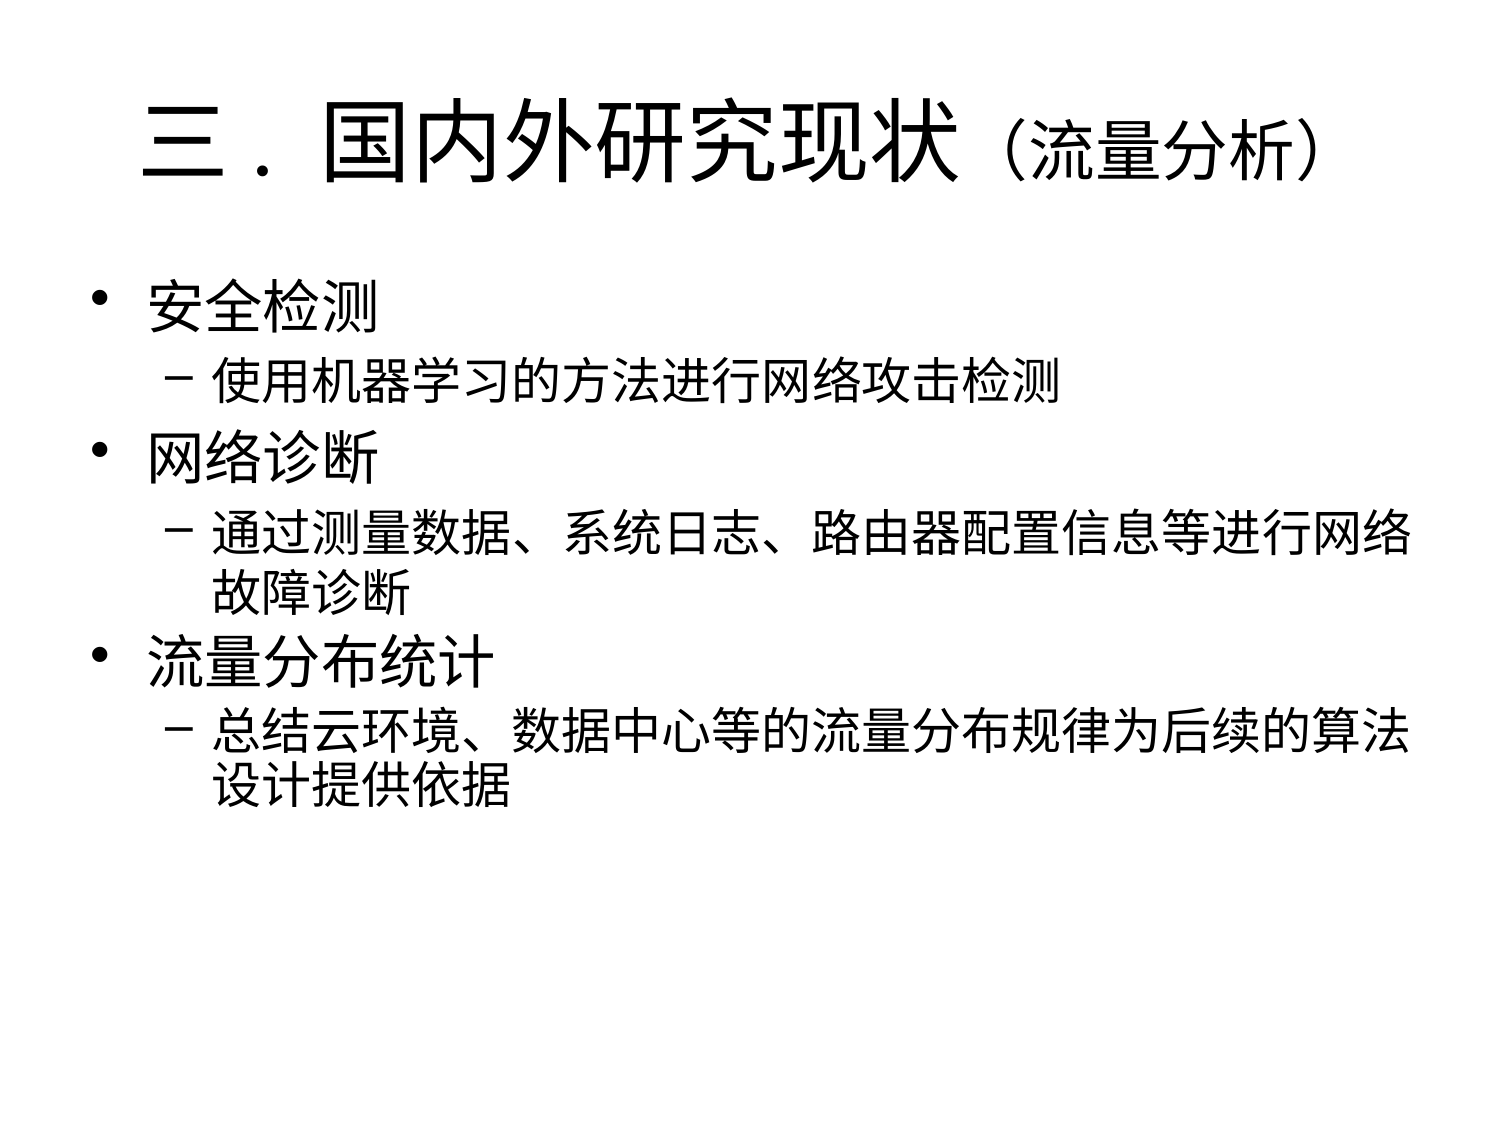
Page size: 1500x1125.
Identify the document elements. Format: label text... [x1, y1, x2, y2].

title 三. 国内外研究现状（流量分析） [75, 45, 1425, 233]
list 安全检测 使用机器学习的方法进行网络攻击检测 网络诊断 通过测量数据、系统日志、路由器配置信息等进行网络故障诊断 流量分布统计 总结云环境、数据中心等的流量分布规律为后续的算法设计提供依据 [75, 262, 1471, 1094]
